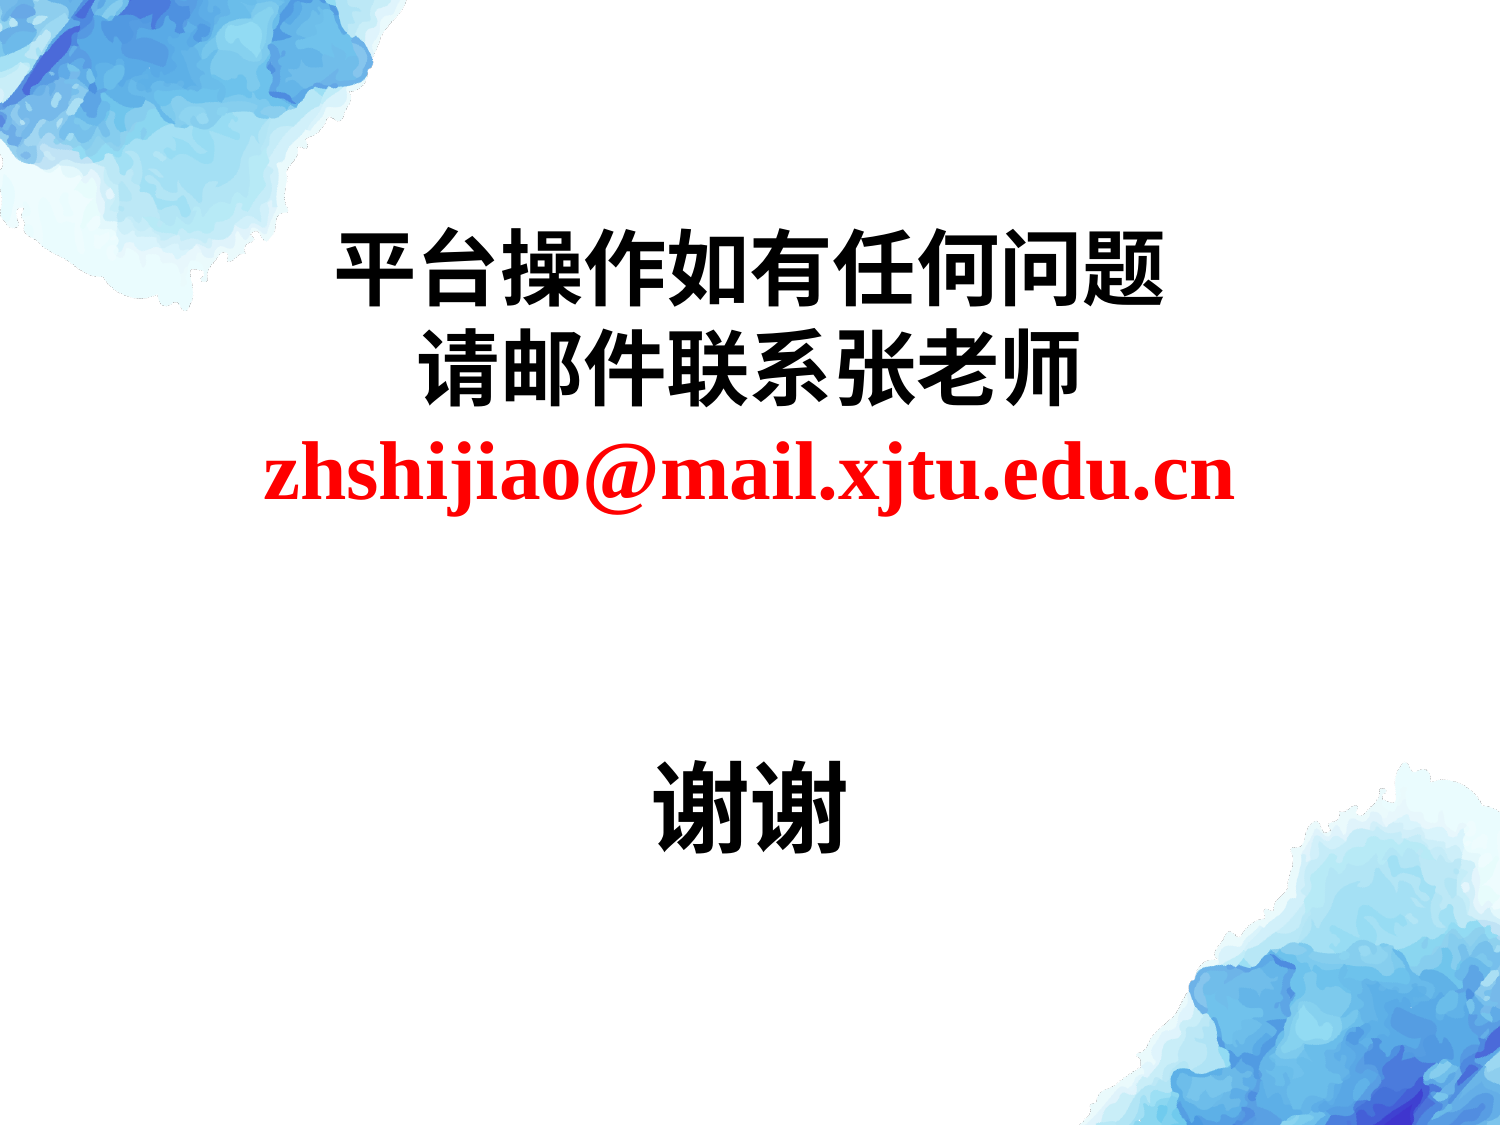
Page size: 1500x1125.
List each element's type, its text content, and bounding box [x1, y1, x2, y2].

picture [0, 0, 460, 355]
text_box 平台操作如有任何问题 请邮件联系张老师 zhshijiao@mail.xjtu.edu.cn [167, 208, 1333, 524]
picture [997, 718, 1500, 1125]
text_box 谢谢 [493, 738, 1007, 873]
